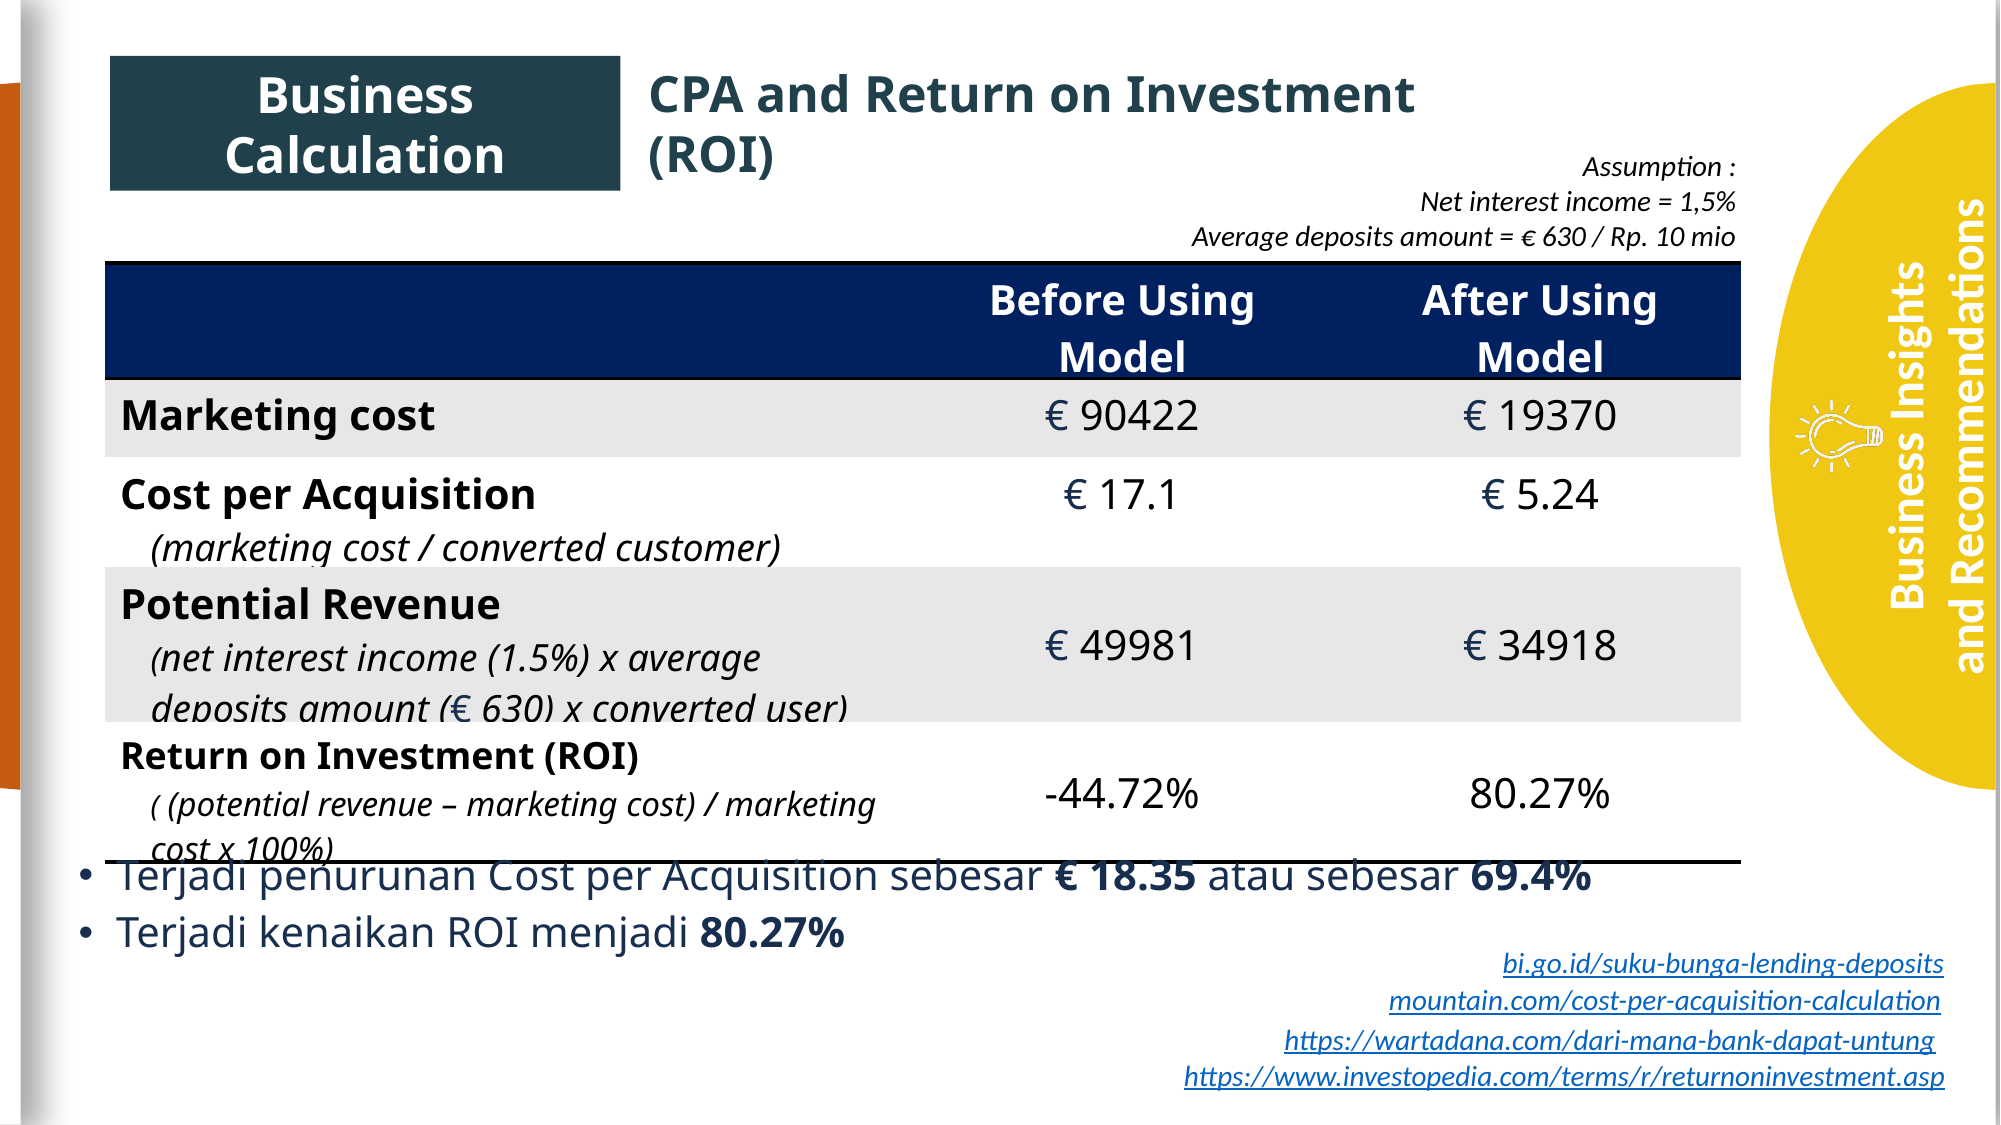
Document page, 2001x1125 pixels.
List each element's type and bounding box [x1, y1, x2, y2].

text_box [0, 0, 21, 1125]
text_box [21, 0, 2000, 1125]
